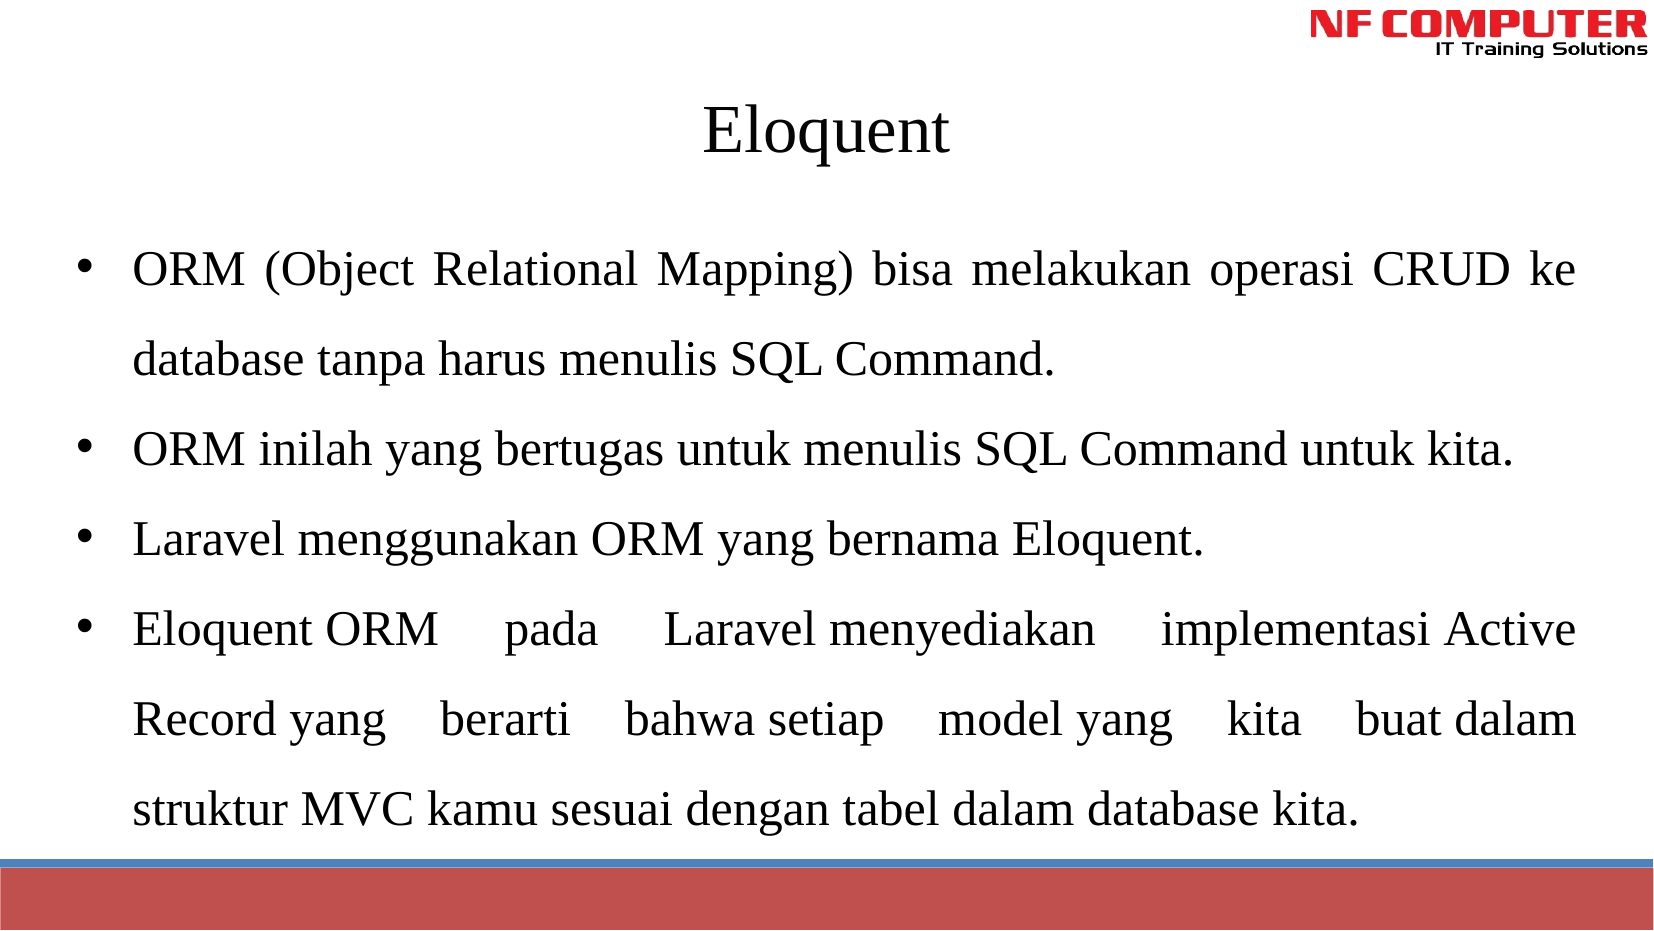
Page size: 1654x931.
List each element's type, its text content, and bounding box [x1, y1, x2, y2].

text_box Eloquent [64, 66, 1589, 185]
picture [1311, 10, 1648, 59]
text_box ORM (Object Relational Mapping) bisa melakukan operasi CRUD ke database tanpa harus menulis SQL Command. ORM inilah yang bertugas untuk menulis SQL Command untuk kita. Laravel menggunakan ORM yang bernama Eloquent. Eloquent ORM pada Laravel menyediakan implementasi Active Record yang berarti bahwa setiap model yang kita buat dalam struktur MVC kamu sesuai dengan tabel dalam database kita. [64, 199, 1589, 841]
